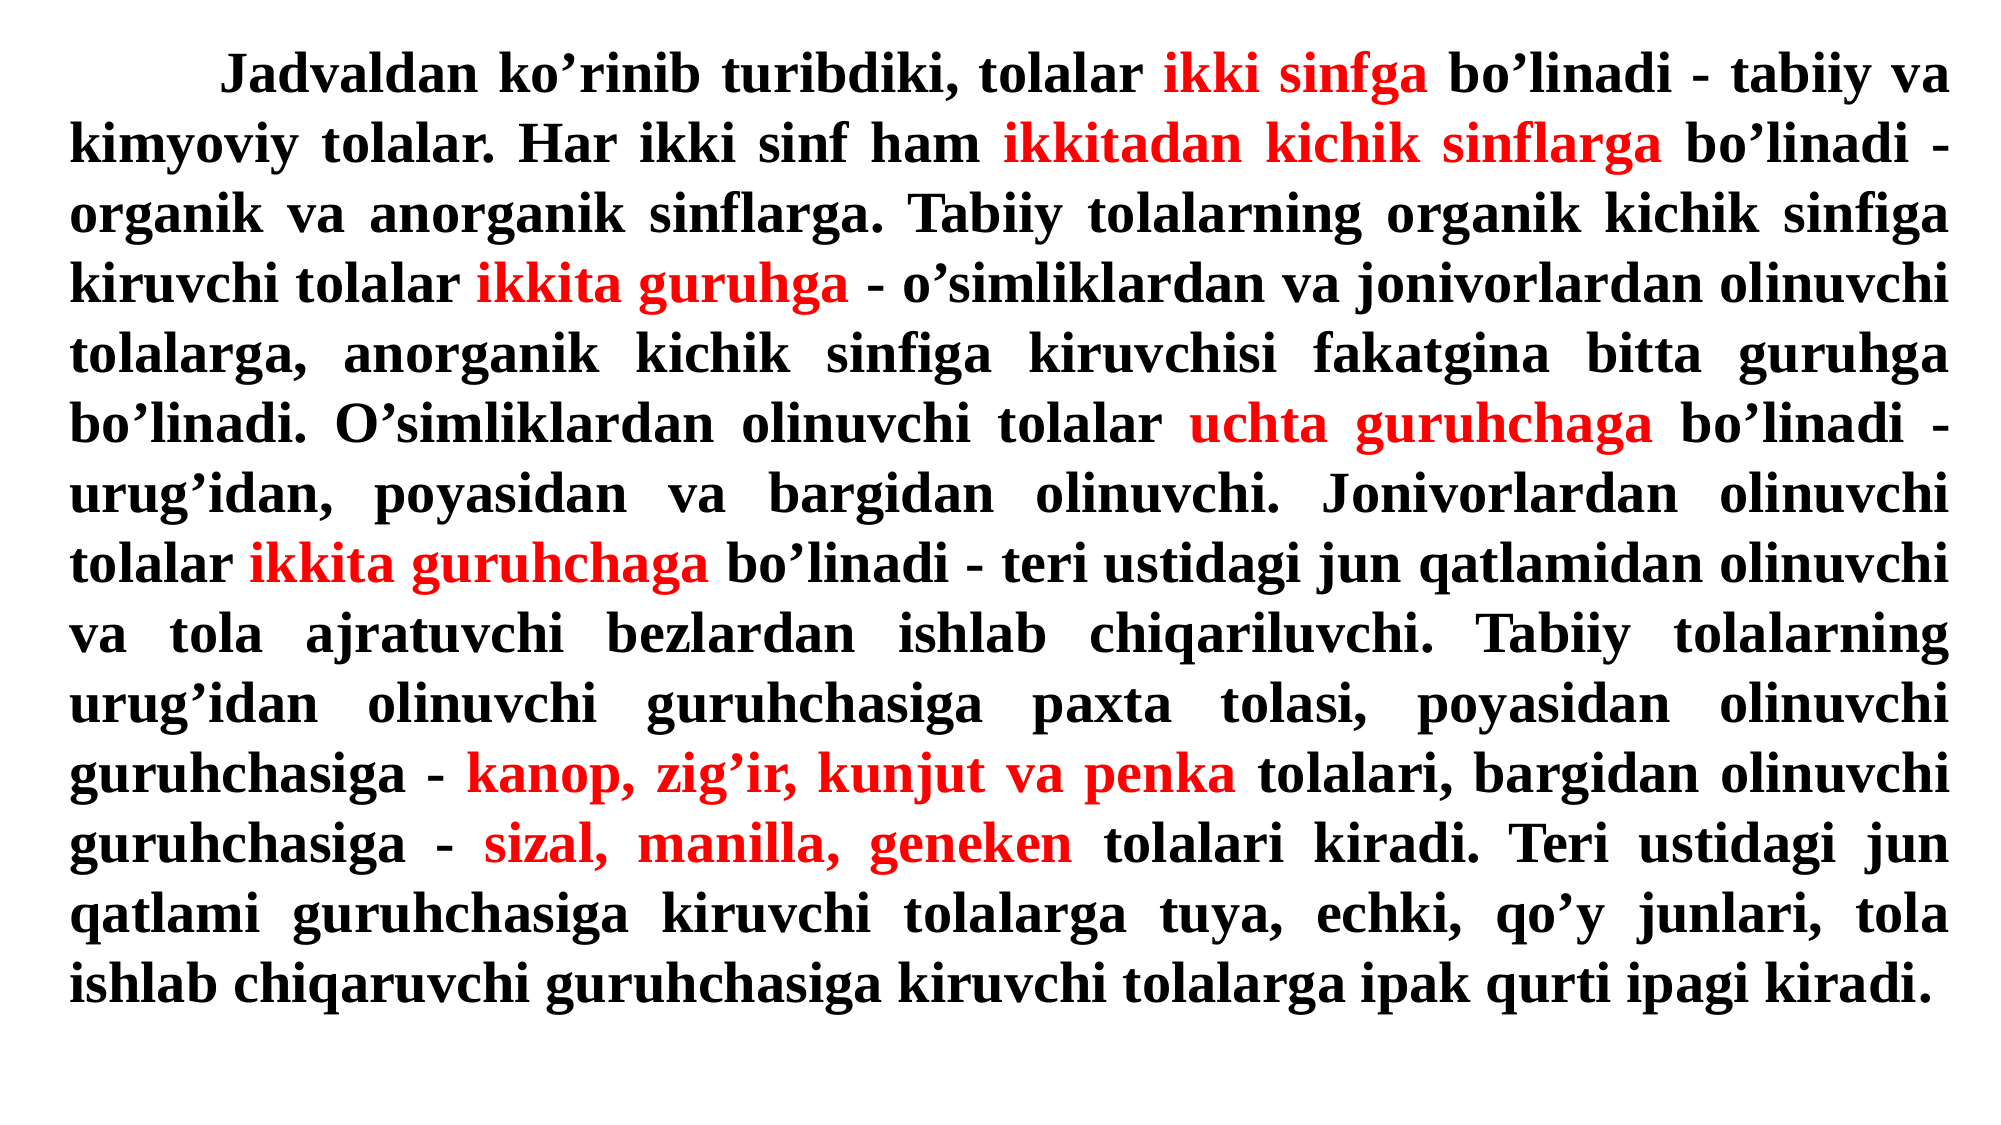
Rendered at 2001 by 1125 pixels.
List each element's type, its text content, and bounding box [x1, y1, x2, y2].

text_box Jadvaldan ko’rinib turibdiki, tolalar ikki sinfga bo’linadi - tabiiy va kimyoviy tolalar. Har ikki sinf ham ikkitadan kichik sinflarga bo’linadi - organik va anorganik sinflarga. Tabiiy tolalarning organik kichik sinfiga kiruvchi tolalar ikkita guruhga - o’simliklardan va jonivorlardan olinuvchi tolalarga, anorganik kichik sinfiga kiruvchisi fakatgina bitta guruhga bo’linadi. O’simliklardan olinuvchi tolalar uchta guruhchaga bo’linadi - urug’idan, poyasidan va bargidan olinuvchi. Jonivorlardan olinuvchi tolalar ikkita guruhchaga bo’linadi - teri ustidagi jun qatlamidan olinuvchi va tola ajratuvchi bezlardan ishlab chiqariluvchi. Tabiiy tolalarning urug’idan olinuvchi guruhchasiga paxta tolasi, poyasidan olinuvchi guruhchasiga - kanop, zig’ir, kunjut va penka tolalari, bargidan olinuvchi guruhchasiga - sizal, manilla, geneken tolalari kiradi. Teri ustidagi jun qatlami guruhchasiga kiruvchi tolalarga tuya, echki, qo’y junlari, tola ishlab chiqaruvchi guruhchasiga kiruvchi tolalarga ipak qurti ipagi kiradi. [54, 27, 1966, 1092]
